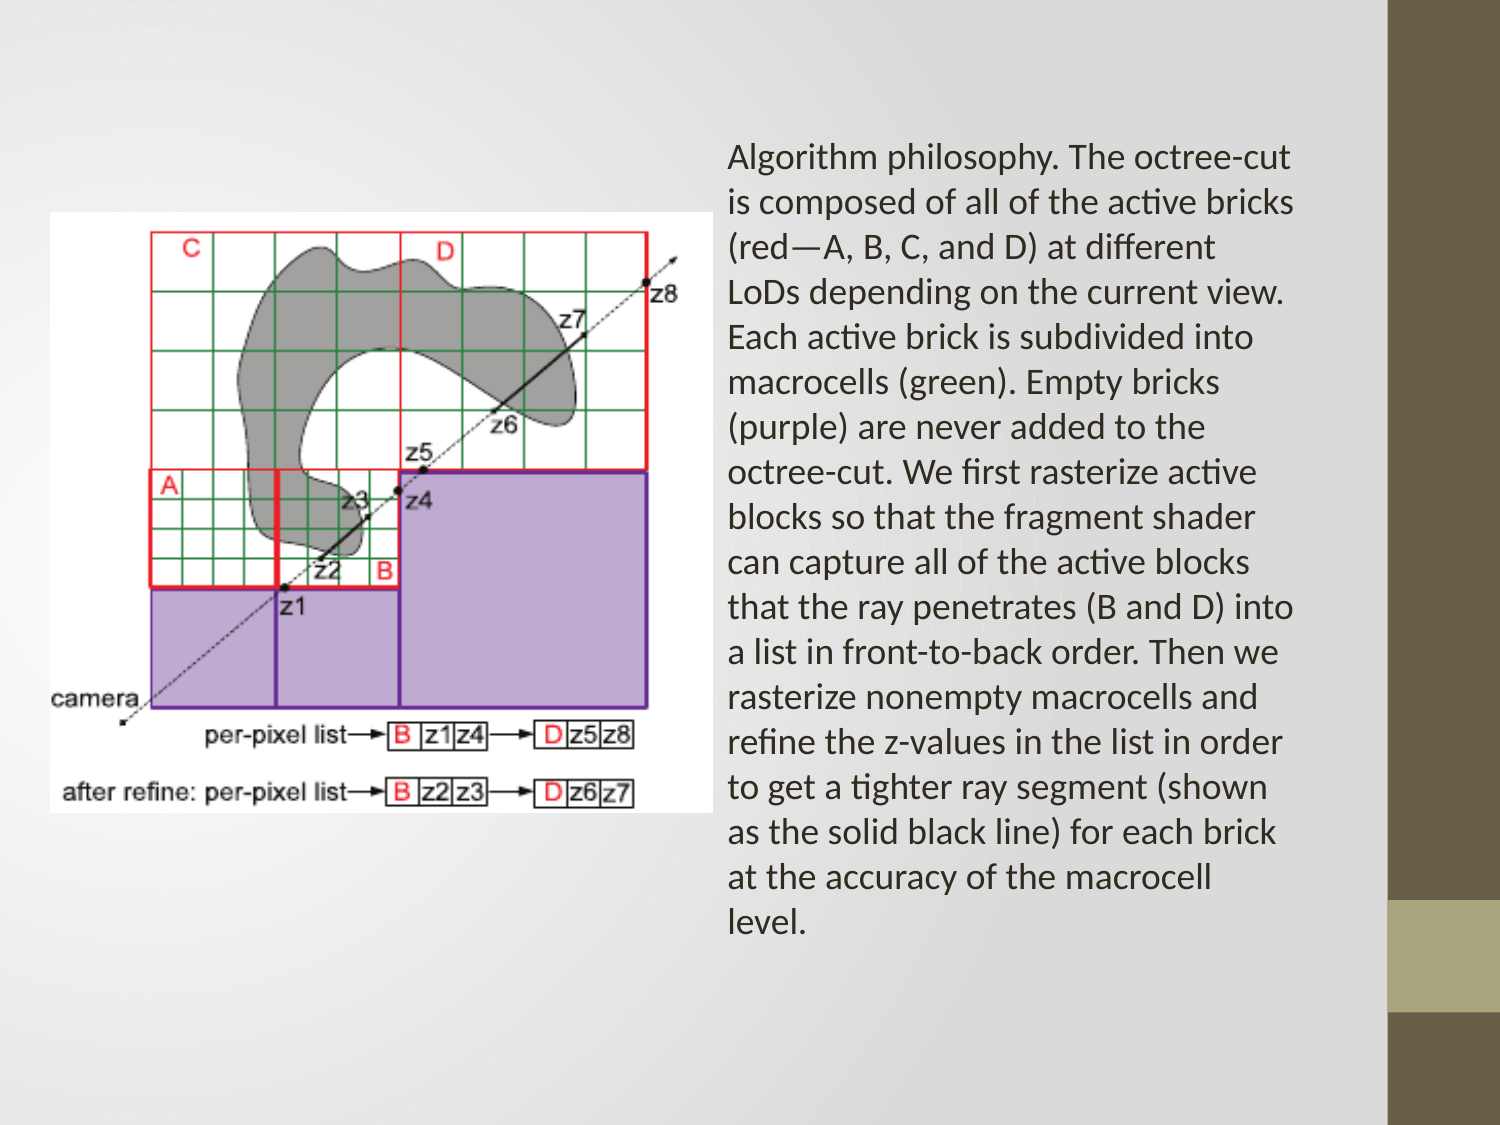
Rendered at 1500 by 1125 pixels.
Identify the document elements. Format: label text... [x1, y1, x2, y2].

text_box Algorithm philosophy. The octree-cut is composed of all of the active bricks (red—A, B, C, and D) at different LoDs depending on the current view. Each active brick is subdivided into macrocells (green). Empty bricks (purple) are never added to the octree-cut. We first rasterize active blocks so that the fragment shader can capture all of the active blocks that the ray penetrates (B and D) into a list in front-to-back order. Then we rasterize nonempty macrocells and refine the z-values in the list in order to get a tighter ray segment (shown as the solid black line) for each brick at the accuracy of the macrocell level. [712, 124, 1313, 950]
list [49, 211, 713, 813]
